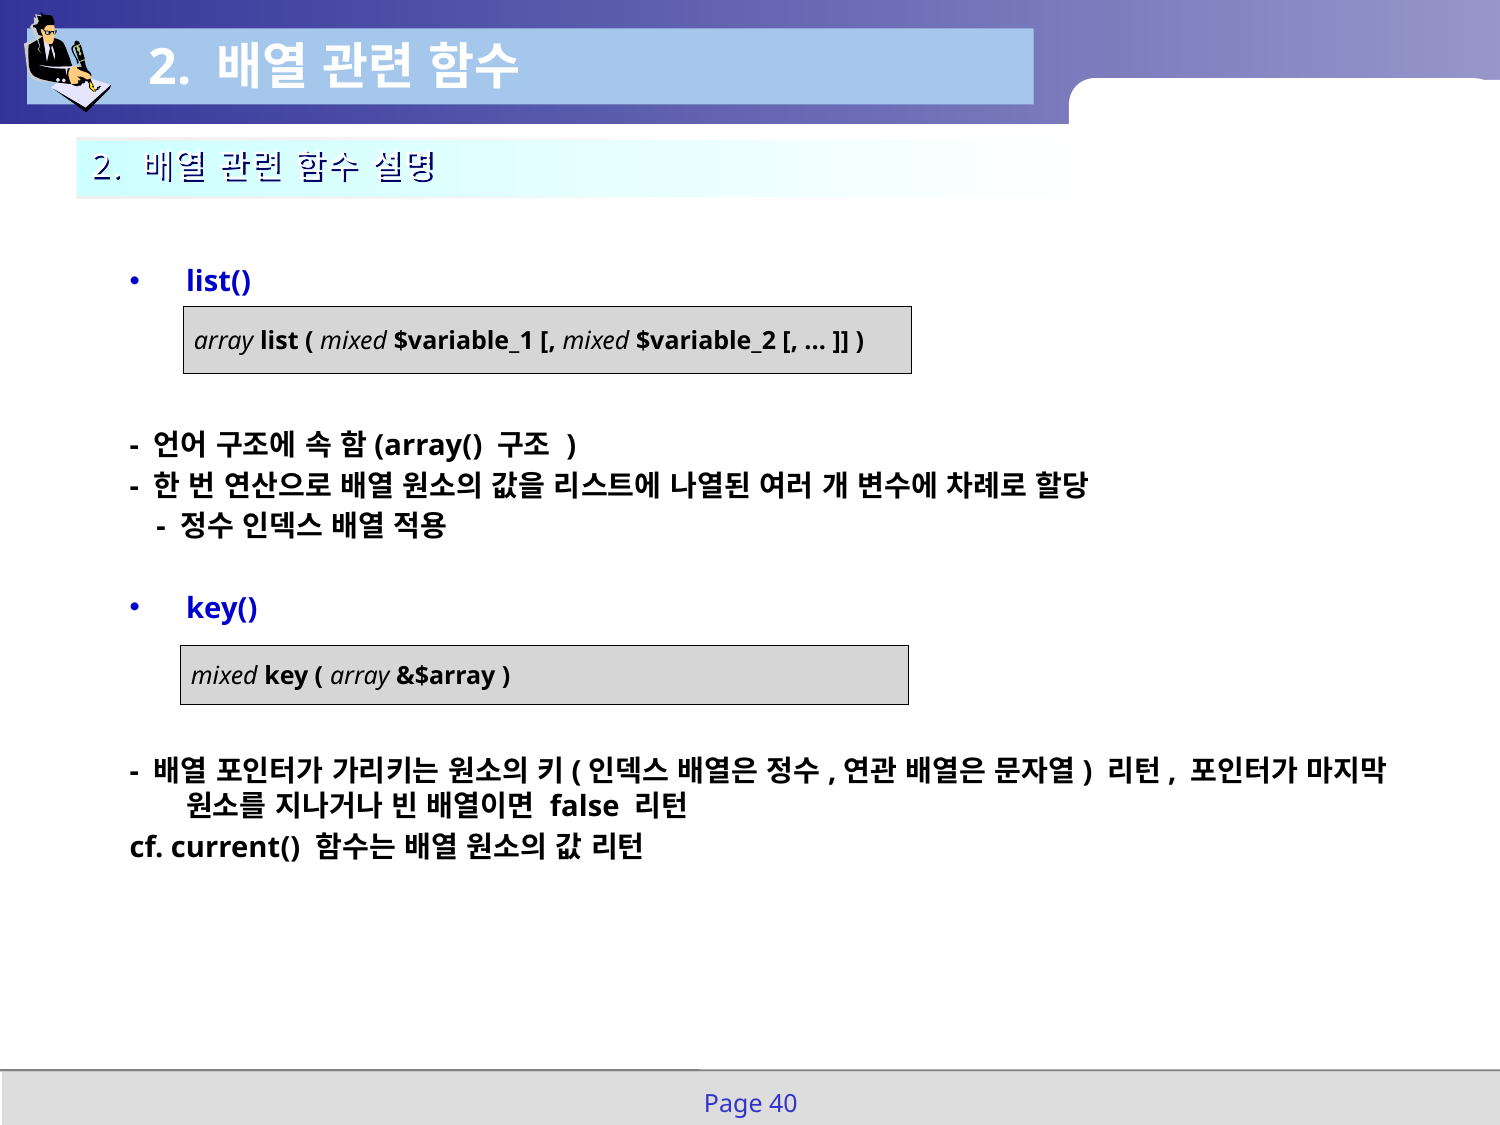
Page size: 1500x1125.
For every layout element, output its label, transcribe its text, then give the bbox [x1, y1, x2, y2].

slide_number Page 40 [682, 1079, 819, 1124]
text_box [76, 136, 1082, 199]
text_box list() - 언어 구조에 속 함(array() 구조 ) - 한 번 연산으로 배열 원소의 값을 리스트에 나열된 여러 개 변수에 차례로 할당 - 정수 인덱스 배열 적용 key() - 배열 포인터가 가리키는 원소의 키(인덱스 배열은 정수,연관 배열은 문자열) 리턴, 포인터가 마지막 원소를 지나거나 빈 배열이면 false 리턴 cf. current() 함수는 배열 원소의 값 리턴 [53, 255, 1459, 905]
table_header array list ( mixed $variable_1 [, mixed $variable_2 [, ... ]] ) [184, 307, 911, 373]
text_box 2. 배열 관련 함수 [133, 26, 880, 102]
table_header mixed key ( array &$array ) [181, 646, 908, 704]
